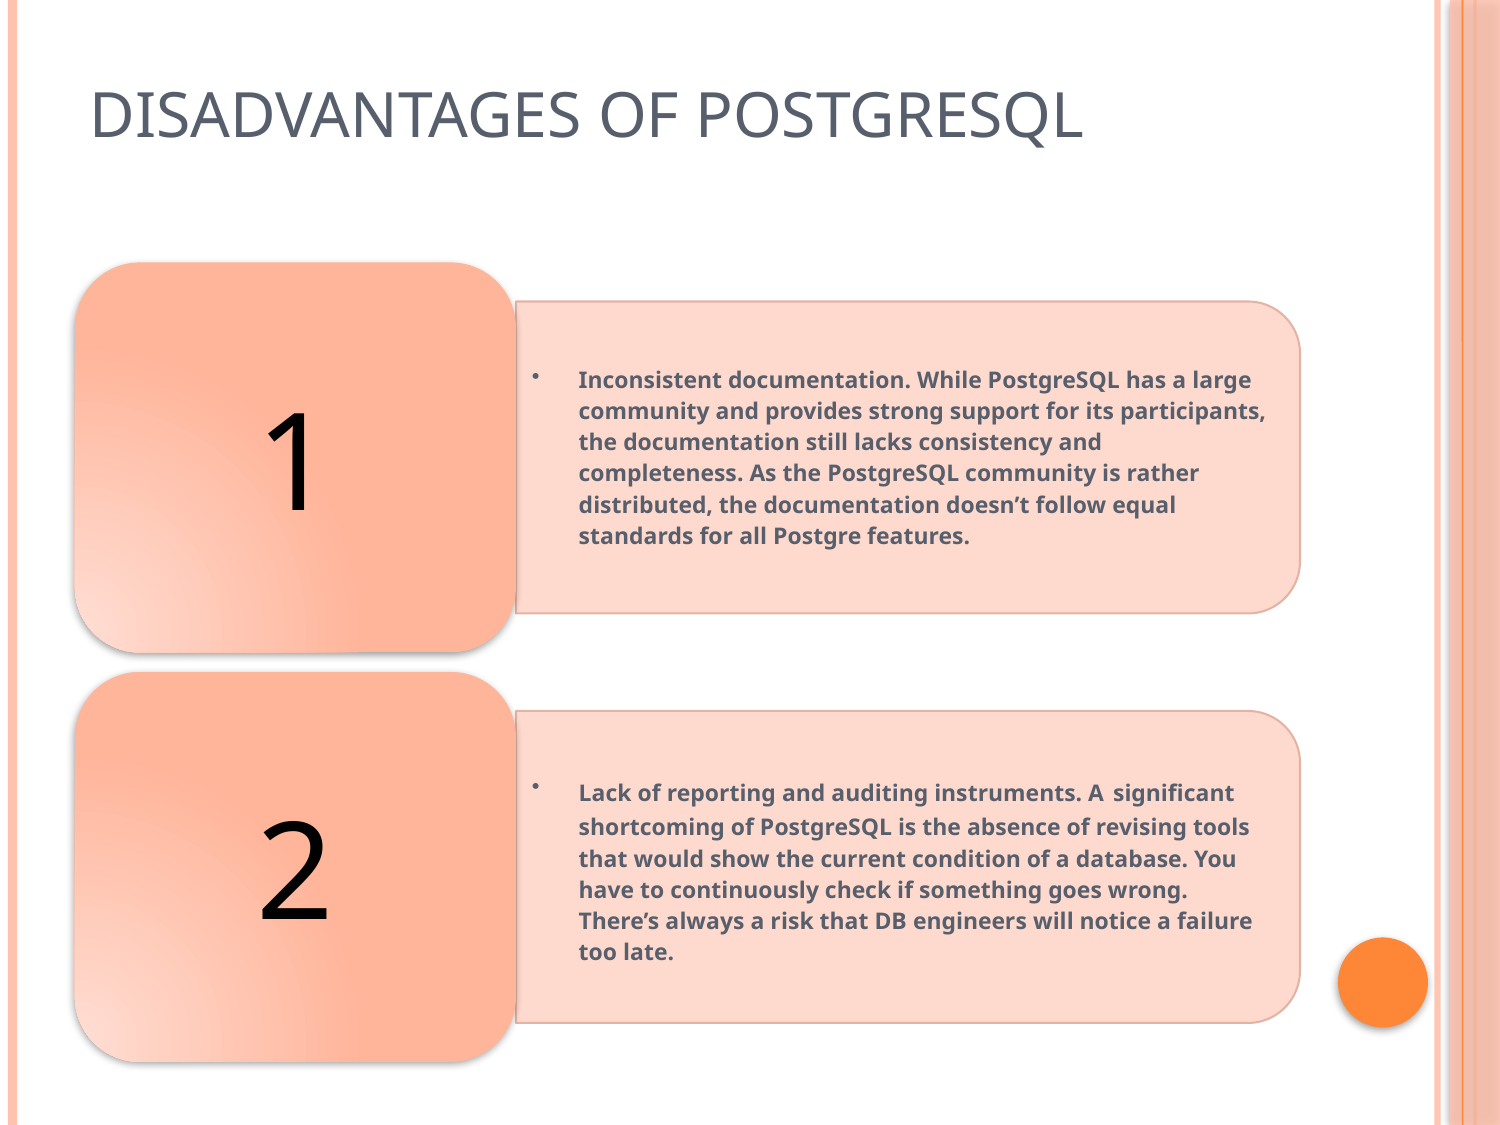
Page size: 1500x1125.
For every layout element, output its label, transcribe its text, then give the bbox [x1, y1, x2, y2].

title Disadvantages of PostgreSQL [75, 45, 1300, 233]
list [74, 261, 1301, 1063]
